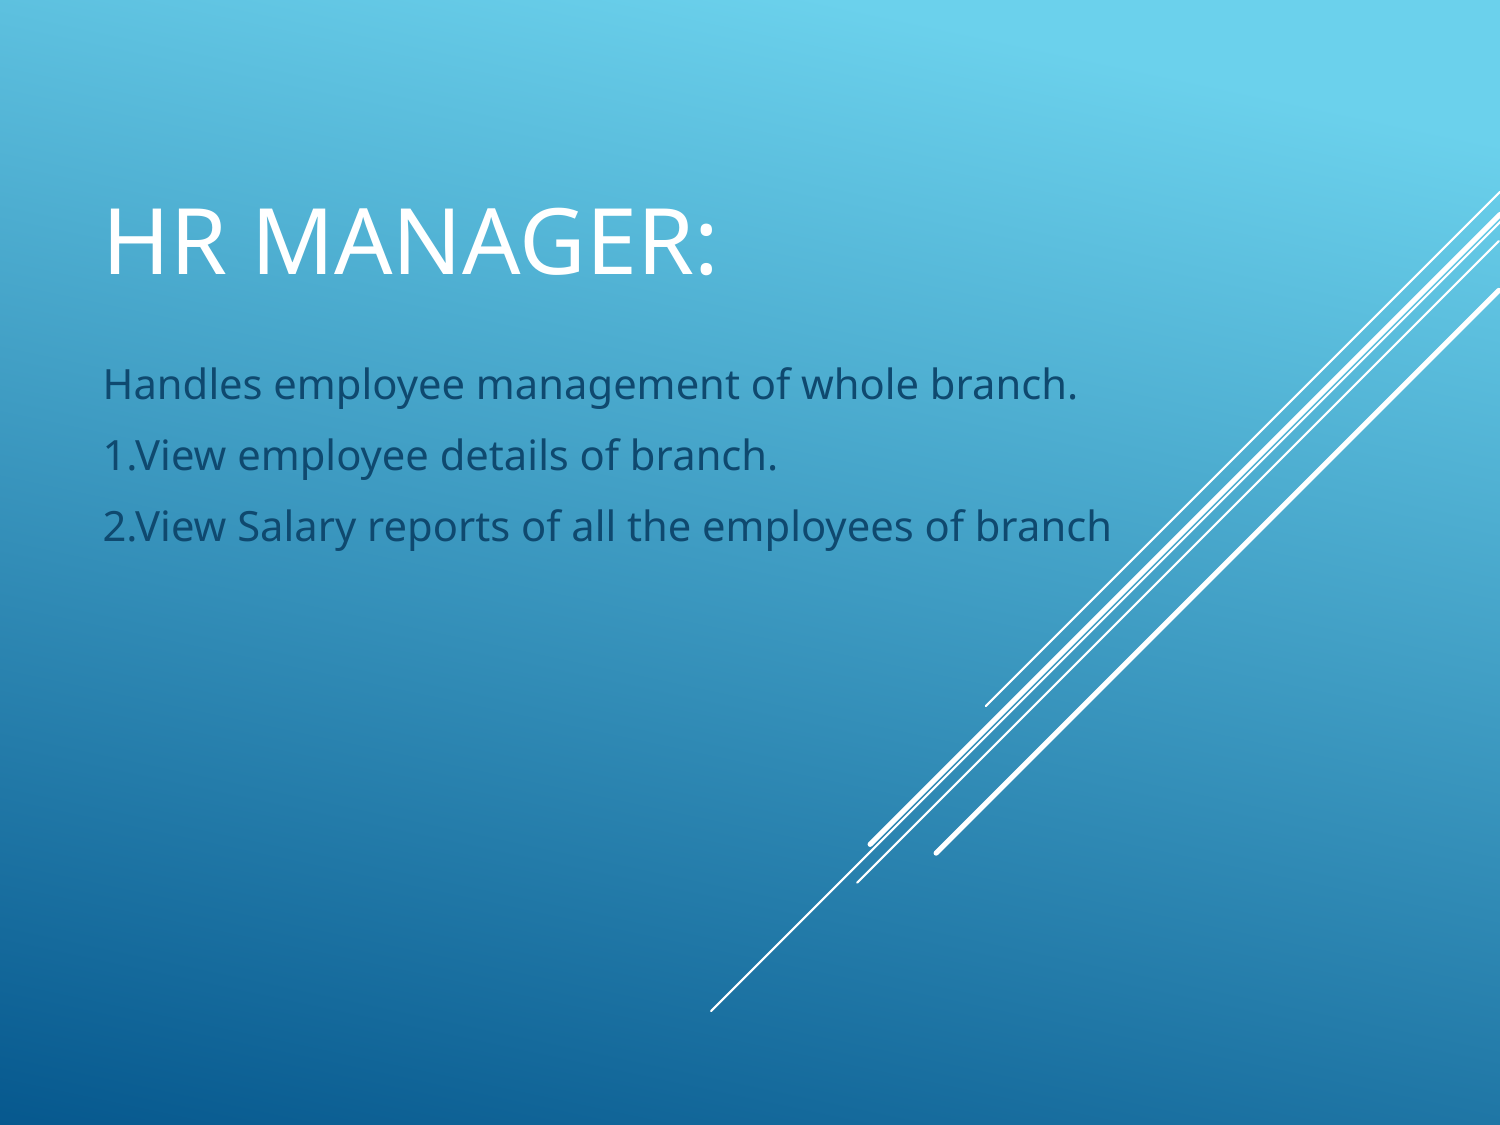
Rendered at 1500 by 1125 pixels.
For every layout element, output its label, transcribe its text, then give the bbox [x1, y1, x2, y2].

subtitle Handles employee management of whole branch. 1.View employee details of branch. 2.View Salary reports of all the employees of branch [87, 350, 1313, 945]
title Hr manager: [87, 87, 1098, 300]
